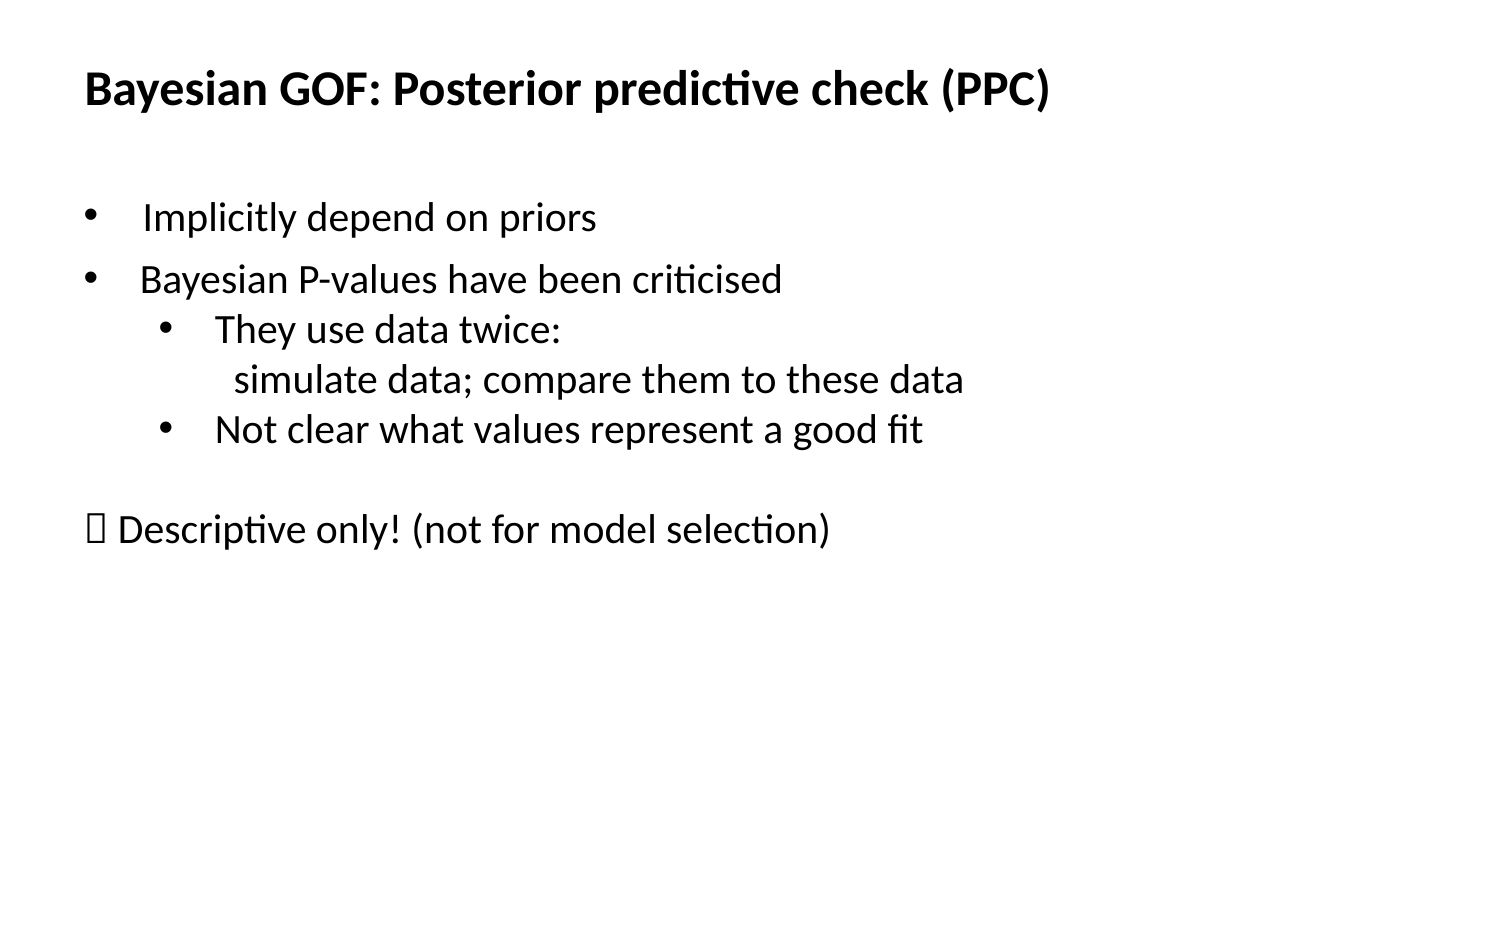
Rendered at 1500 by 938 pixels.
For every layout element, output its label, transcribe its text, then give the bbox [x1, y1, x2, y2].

text_box Implicitly depend on priors Bayesian P-values have been criticised They use data twice: simulate data; compare them to these data Not clear what values represent a good fit  Descriptive only! (not for model selection) [68, 182, 1387, 560]
text_box Bayesian GOF: Posterior predictive check (PPC) [69, 47, 1067, 123]
